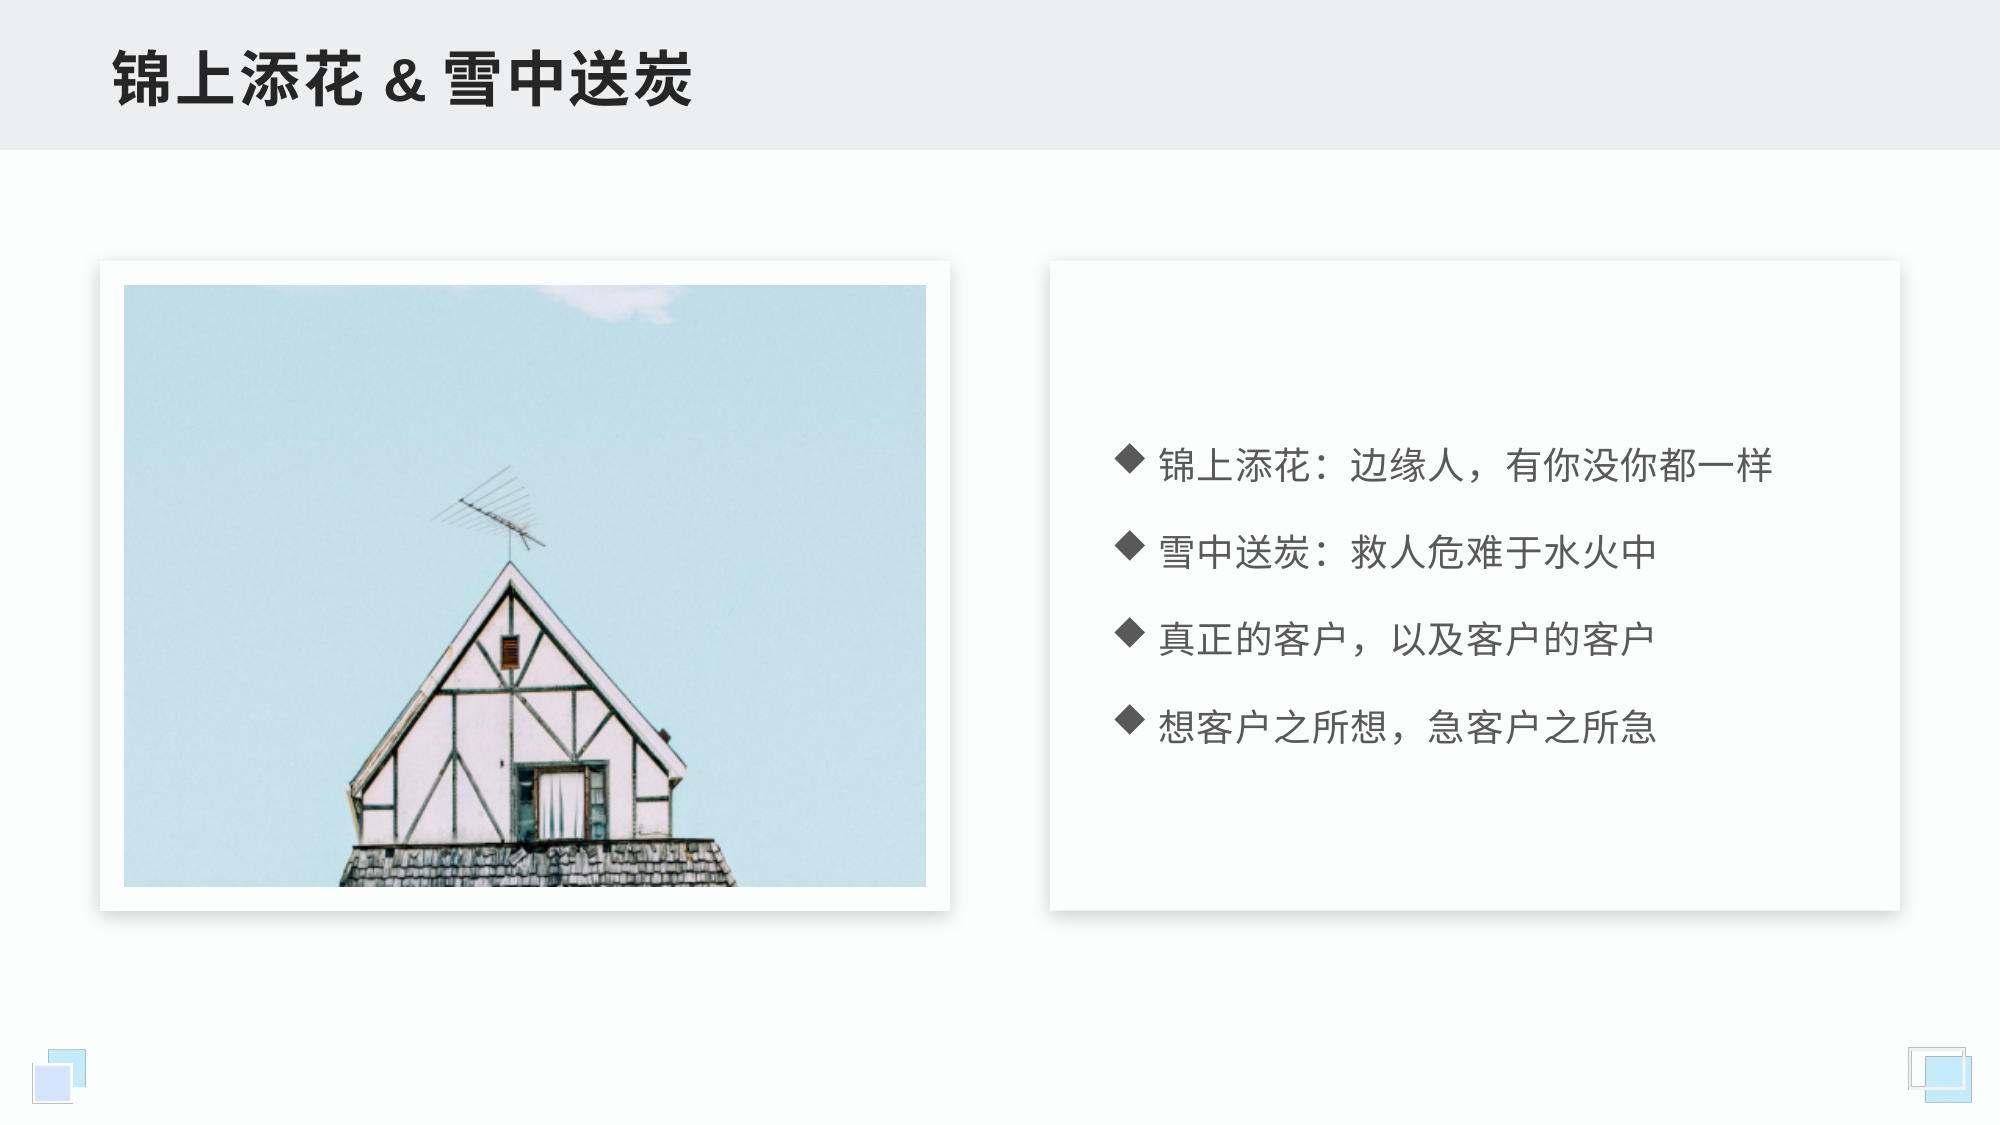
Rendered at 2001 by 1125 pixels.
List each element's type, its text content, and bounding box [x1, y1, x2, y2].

picture [0, 1026, 119, 1125]
text_box 锦上添花：边缘人，有你没你都一样 雪中送炭：救人危难于水火中 真正的客户，以及客户的客户 想客户之所想，急客户之所急 [1099, 311, 1849, 861]
text_box 锦上添花&雪中送炭 [99, 25, 1901, 125]
text_box [0, 0, 2000, 151]
picture [124, 285, 926, 887]
text_box [1049, 260, 1901, 912]
picture [1881, 1026, 2000, 1125]
text_box [99, 260, 951, 912]
